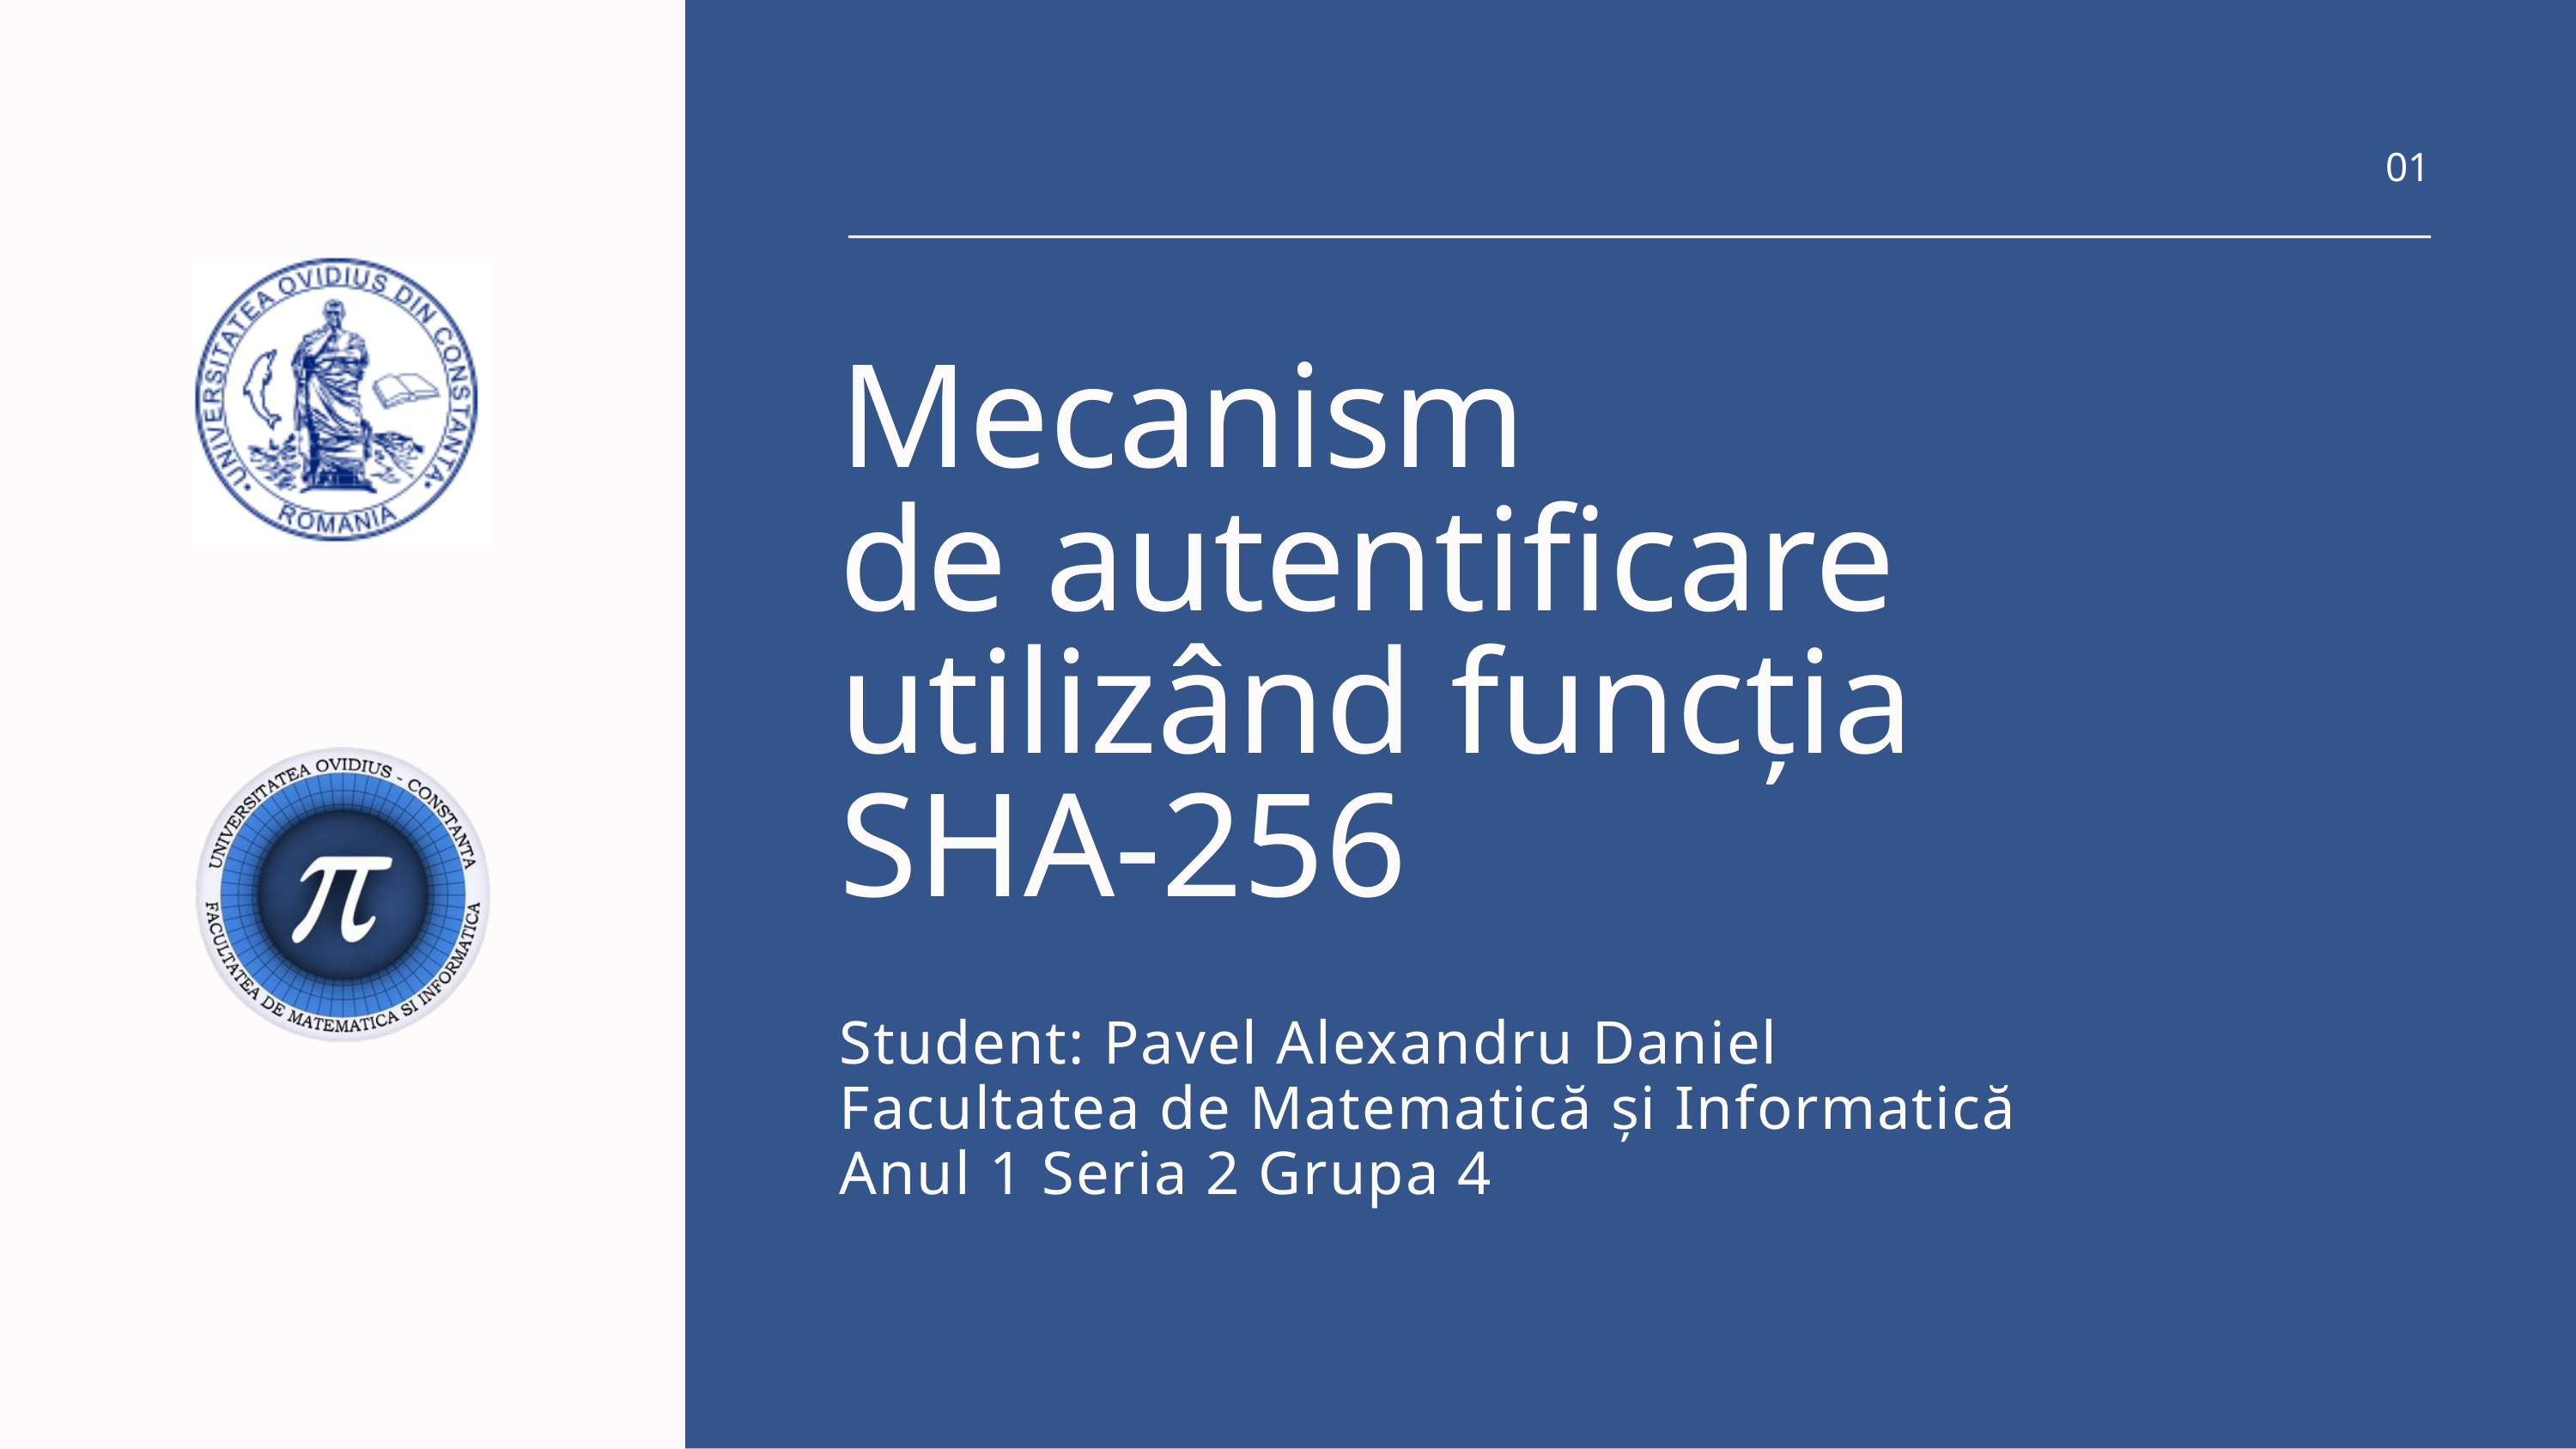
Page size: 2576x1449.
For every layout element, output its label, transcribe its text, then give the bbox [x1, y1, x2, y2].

text_box 01 [2367, 146, 2432, 190]
picture [191, 257, 494, 544]
text_box [685, 0, 2576, 1449]
text_box Student: Pavel Alexandru Daniel Facultatea de Matematică și Informatică Anul 1 Seria 2 Grupa 4 [839, 1010, 2422, 1449]
text_box [848, 235, 2432, 239]
picture [163, 712, 522, 1070]
text_box Mecanism de autentificare utilizând funcția SHA-256 [839, 353, 2422, 925]
